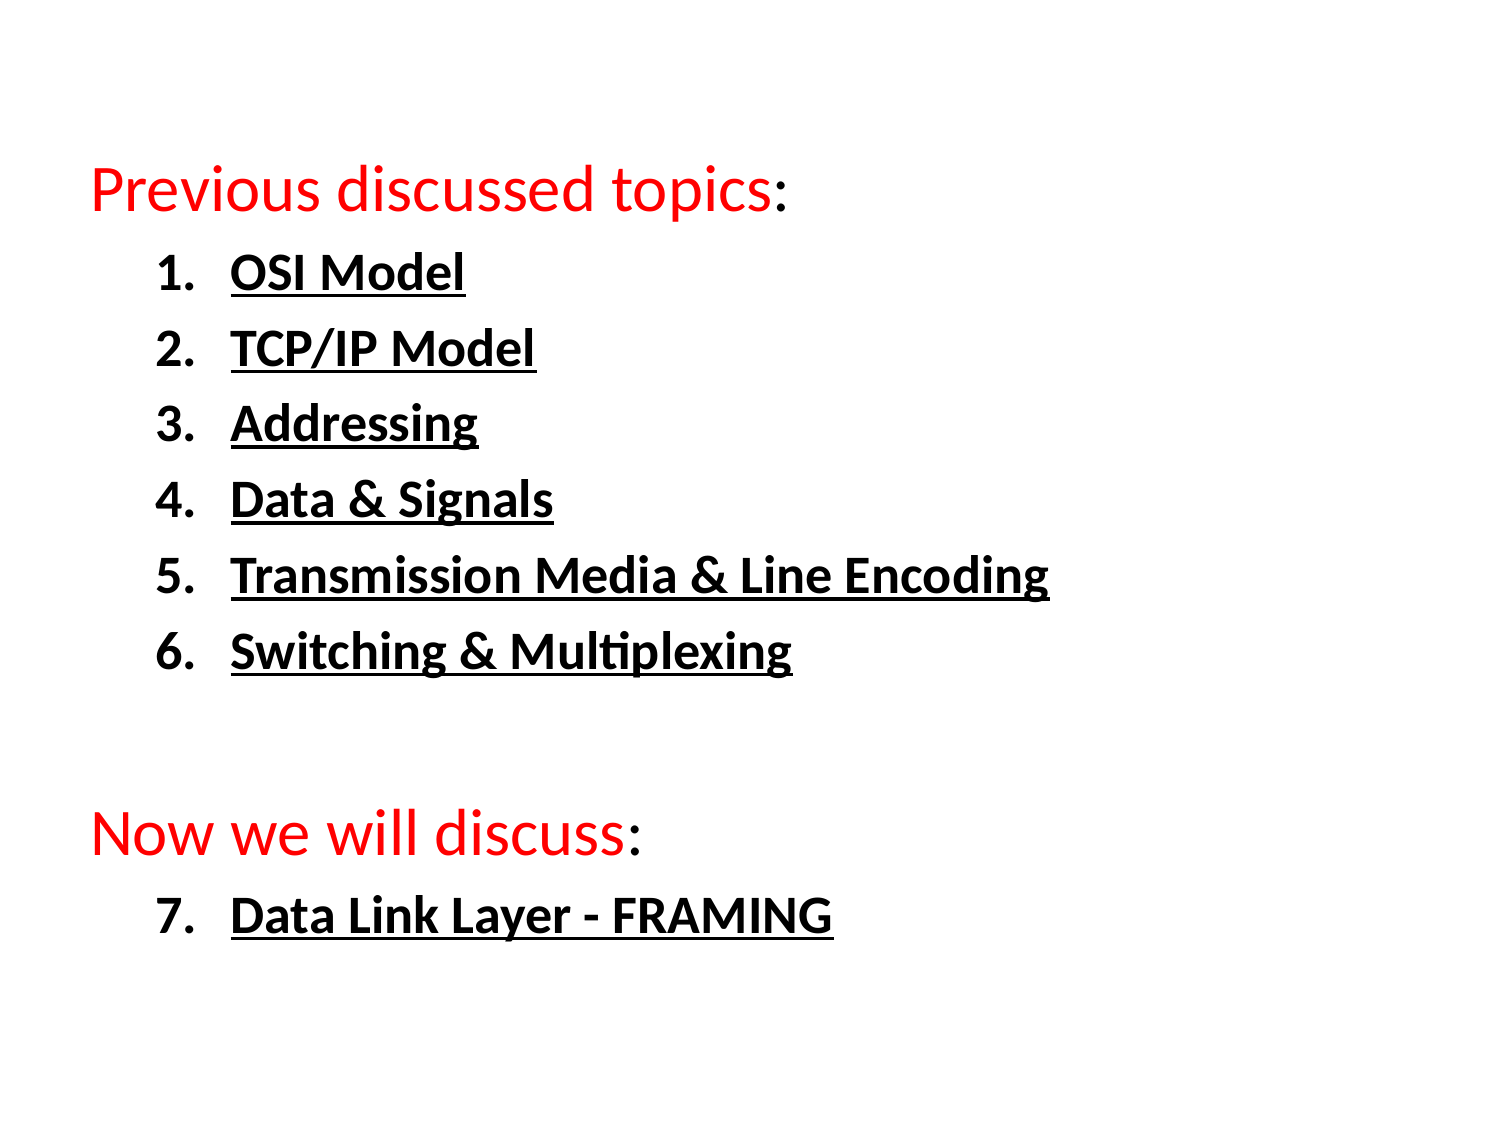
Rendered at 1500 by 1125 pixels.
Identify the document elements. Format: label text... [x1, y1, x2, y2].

list Previous discussed topics: OSI Model TCP/IP Model Addressing Data & Signals Transmission Media & Line Encoding Switching & Multiplexing Now we will discuss: Data Link Layer - FRAMING [75, 137, 1425, 1005]
